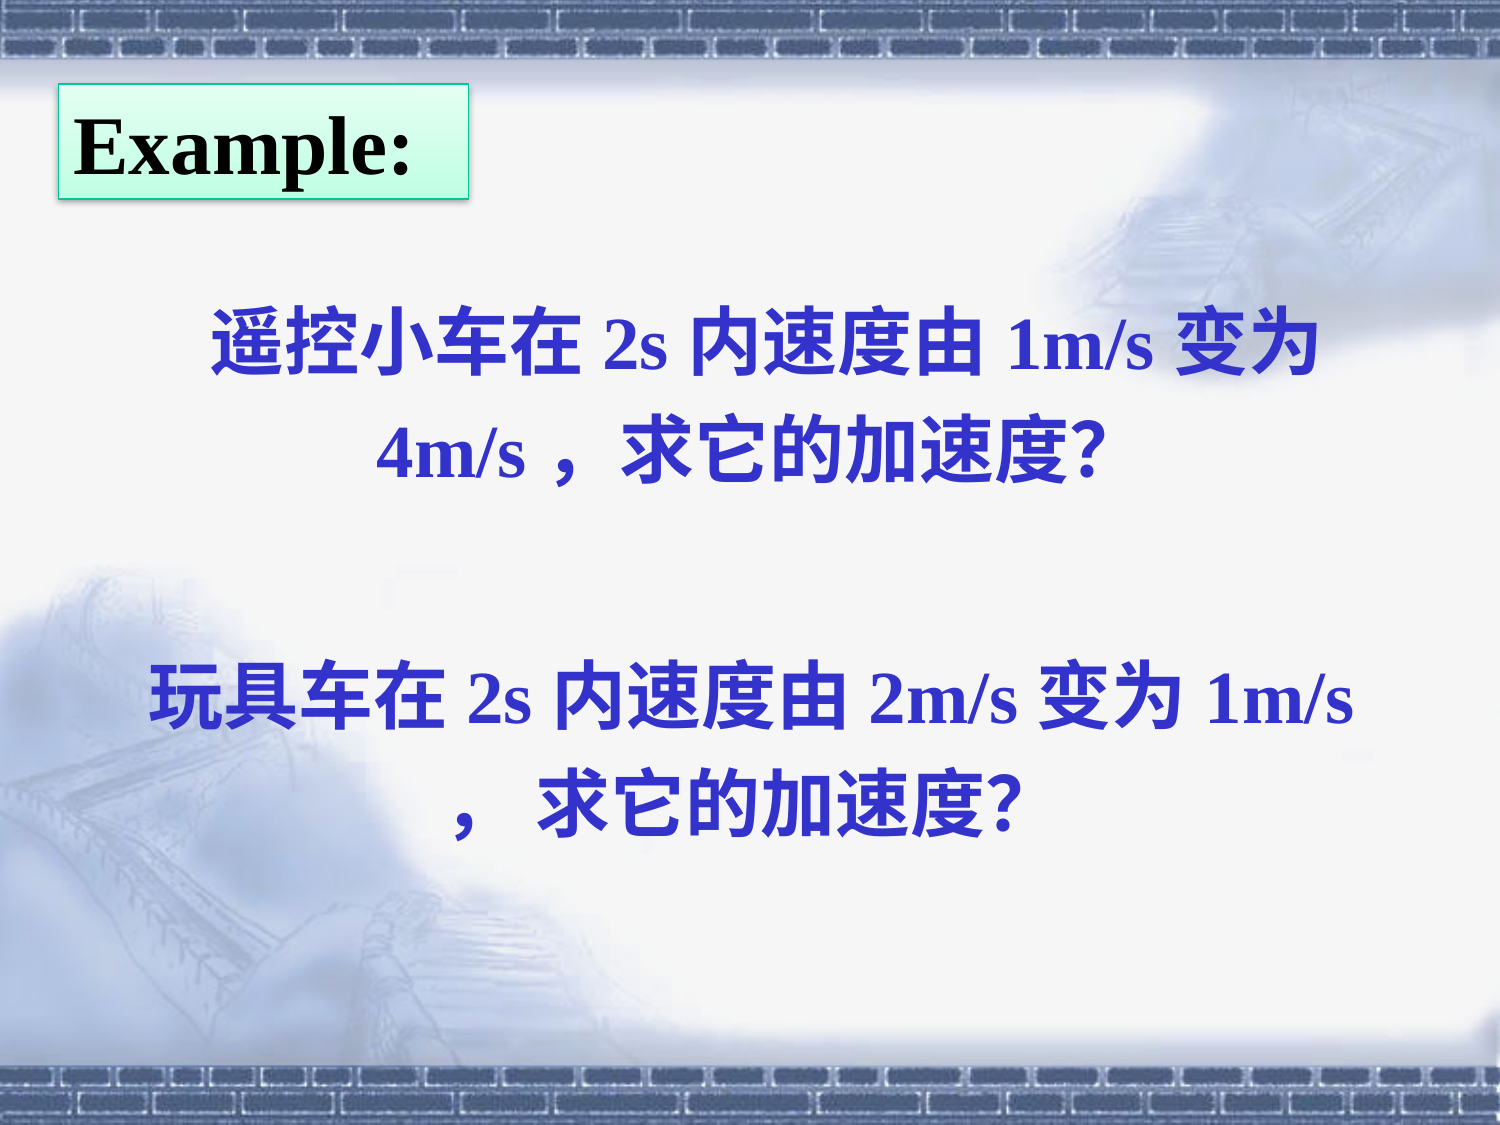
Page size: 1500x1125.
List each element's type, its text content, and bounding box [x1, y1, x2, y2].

text_box Example: [58, 83, 469, 200]
list 遥控小车在2s内速度由1m/s变为4m/s，求它的加速度？ 玩具车在2s内速度由2m/s变为1m/s， 求它的加速度？ [70, 269, 1395, 798]
picture [0, 0, 1500, 1125]
